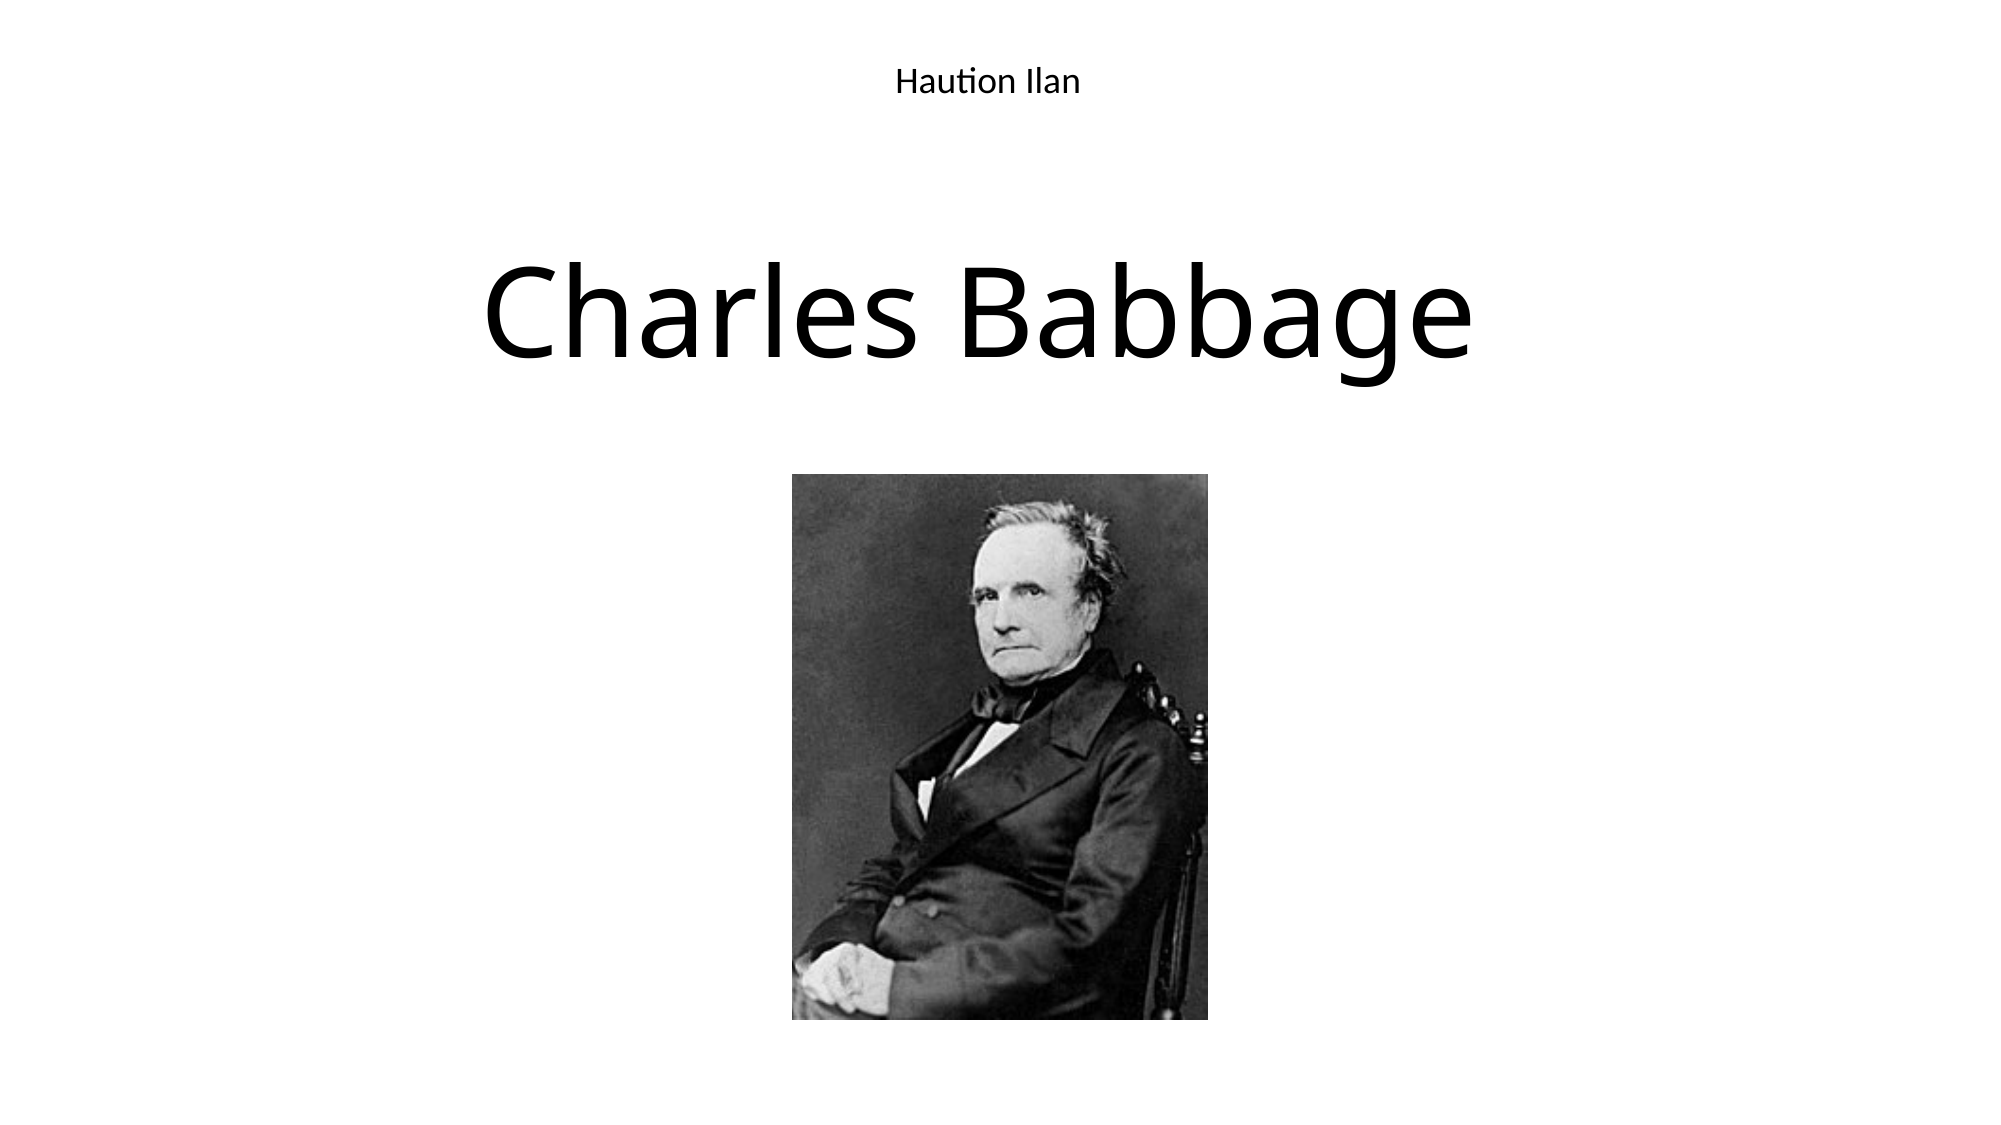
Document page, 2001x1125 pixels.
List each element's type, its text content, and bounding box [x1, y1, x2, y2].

text_box Haution Ilan [504, 48, 1472, 109]
title Charles Babbage [228, 0, 1729, 392]
picture [792, 474, 1208, 1020]
